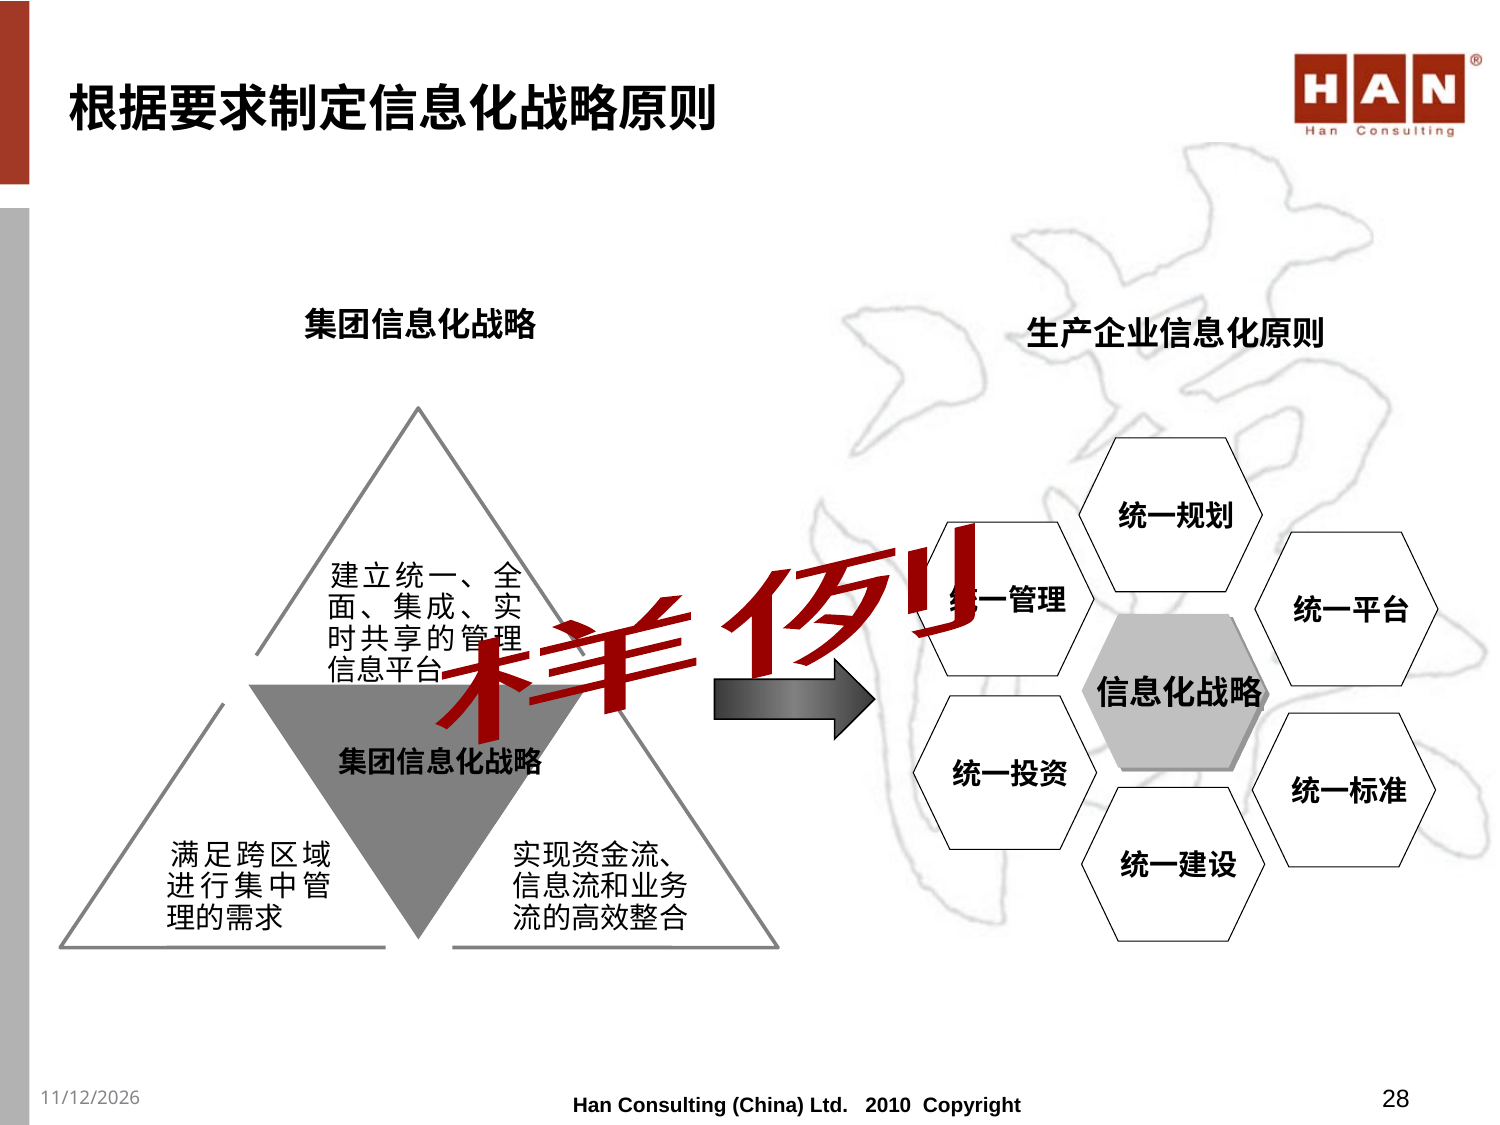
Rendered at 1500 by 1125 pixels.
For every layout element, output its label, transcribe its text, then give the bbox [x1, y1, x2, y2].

picture [1293, 51, 1483, 138]
title 根据要求制定信息化战略原则 [52, 30, 1282, 183]
text_box [783, 659, 875, 740]
text_box 集团信息化战略 [289, 300, 659, 352]
picture [800, 142, 1496, 938]
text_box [59, 407, 779, 948]
text_box 生产企业信息化原则 [992, 309, 1361, 361]
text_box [910, 437, 1439, 942]
slide_number 28 [1074, 1074, 1426, 1125]
